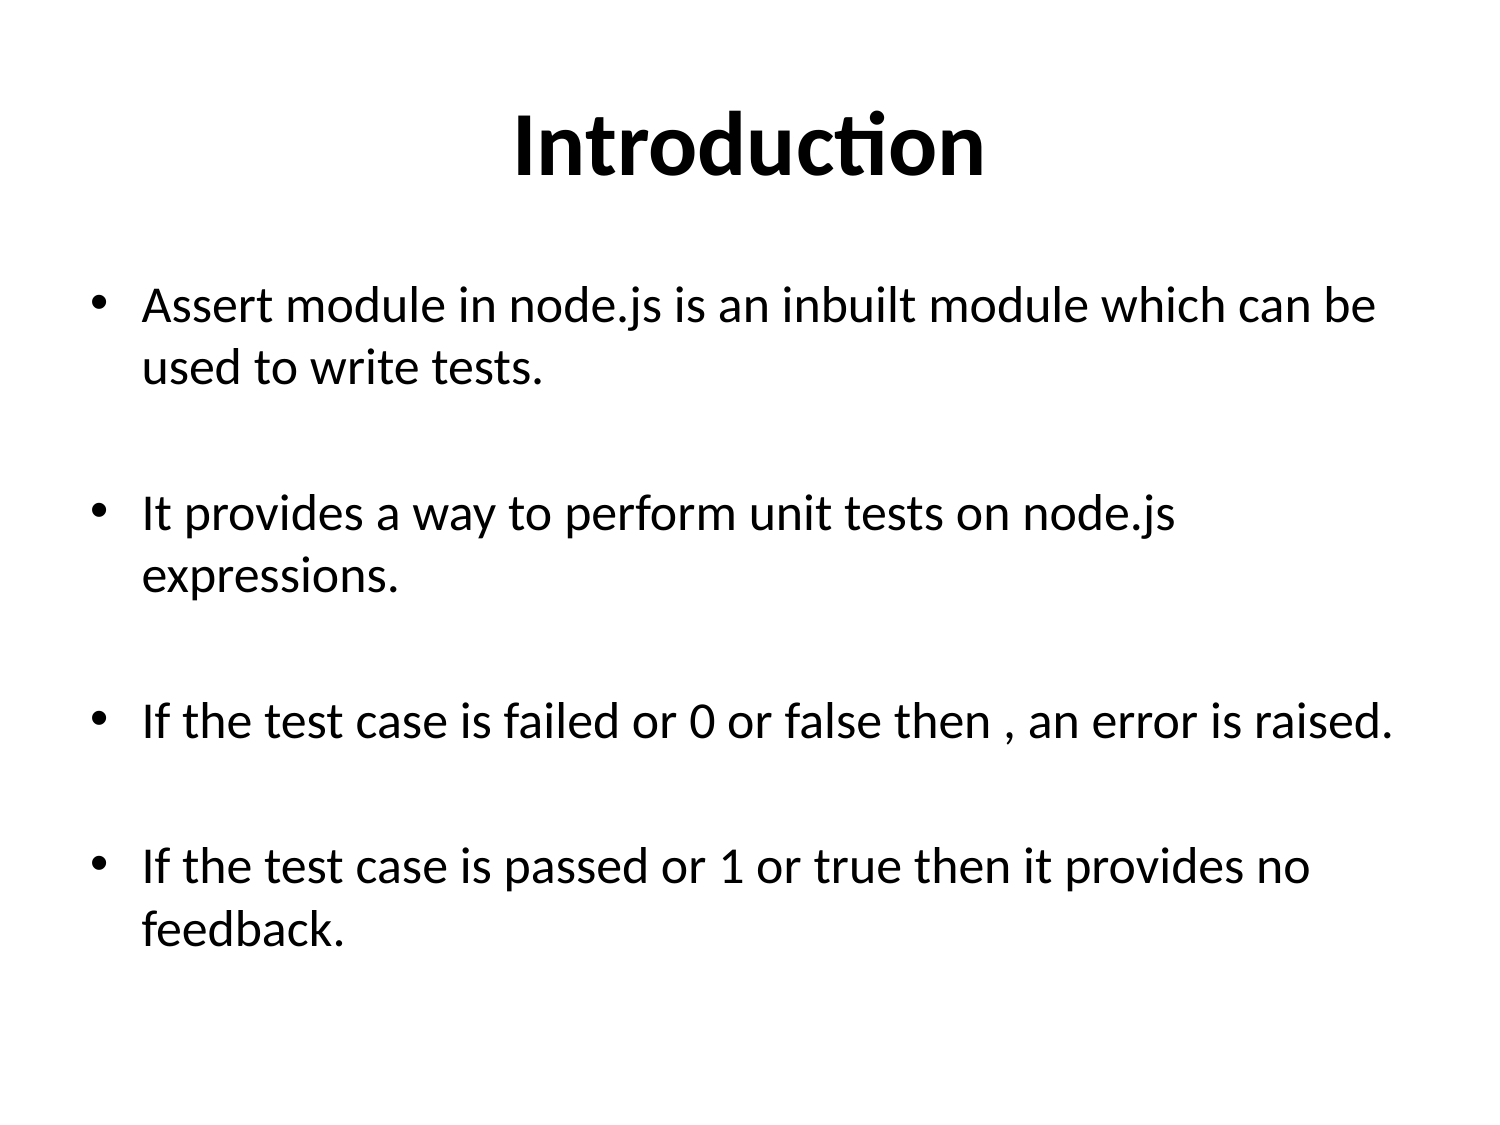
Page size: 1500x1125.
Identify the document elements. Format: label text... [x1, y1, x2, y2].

list Assert module in node.js is an inbuilt module which can be used to write tests. It provides a way to perform unit tests on node.js expressions. If the test case is failed or 0 or false then , an error is raised. If the test case is passed or 1 or true then it provides no feedback. [75, 262, 1425, 1005]
title Introduction [75, 45, 1425, 233]
